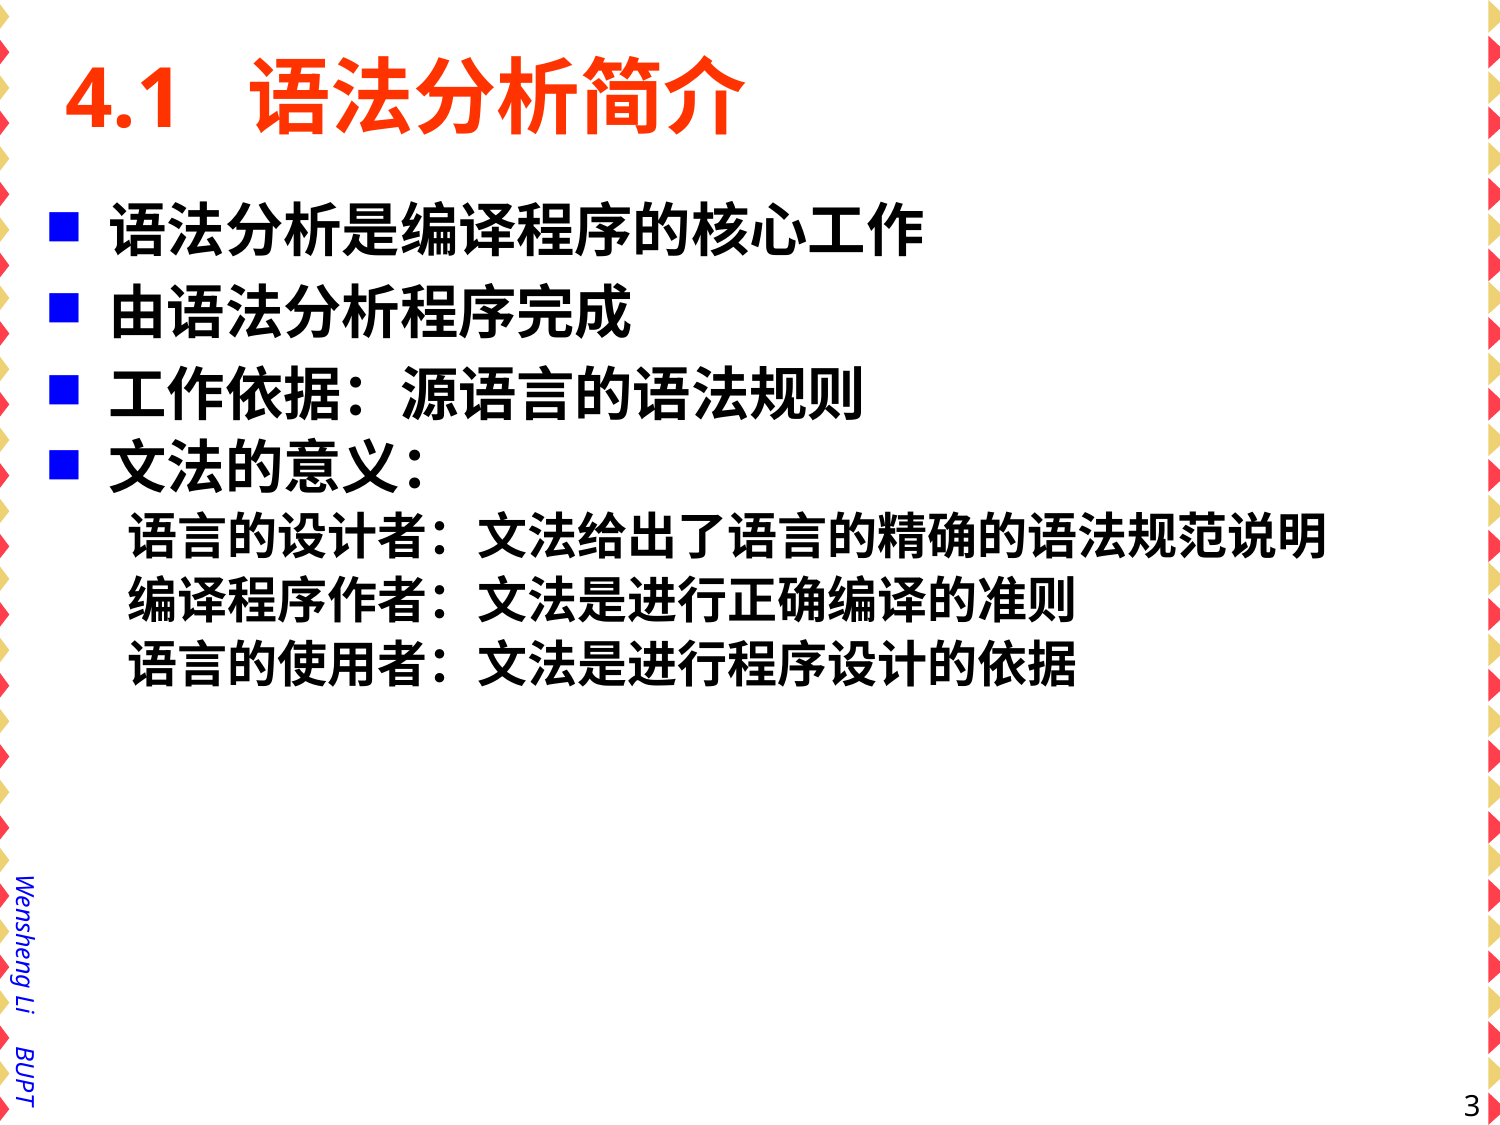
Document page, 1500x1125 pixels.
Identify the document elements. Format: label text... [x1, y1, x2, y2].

title 4.1 语法分析简介 [50, 24, 1463, 163]
list 语法分析是编译程序的核心工作 由语法分析程序完成 工作依据：源语言的语法规则 文法的意义： 语言的设计者：文法给出了语言的精确的语法规范说明 编译程序作者：文法是进行正确编译的准则 语言的使用者：文法是进行程序设计的依据 [37, 185, 1463, 753]
slide_number 3 [1348, 1079, 1496, 1124]
